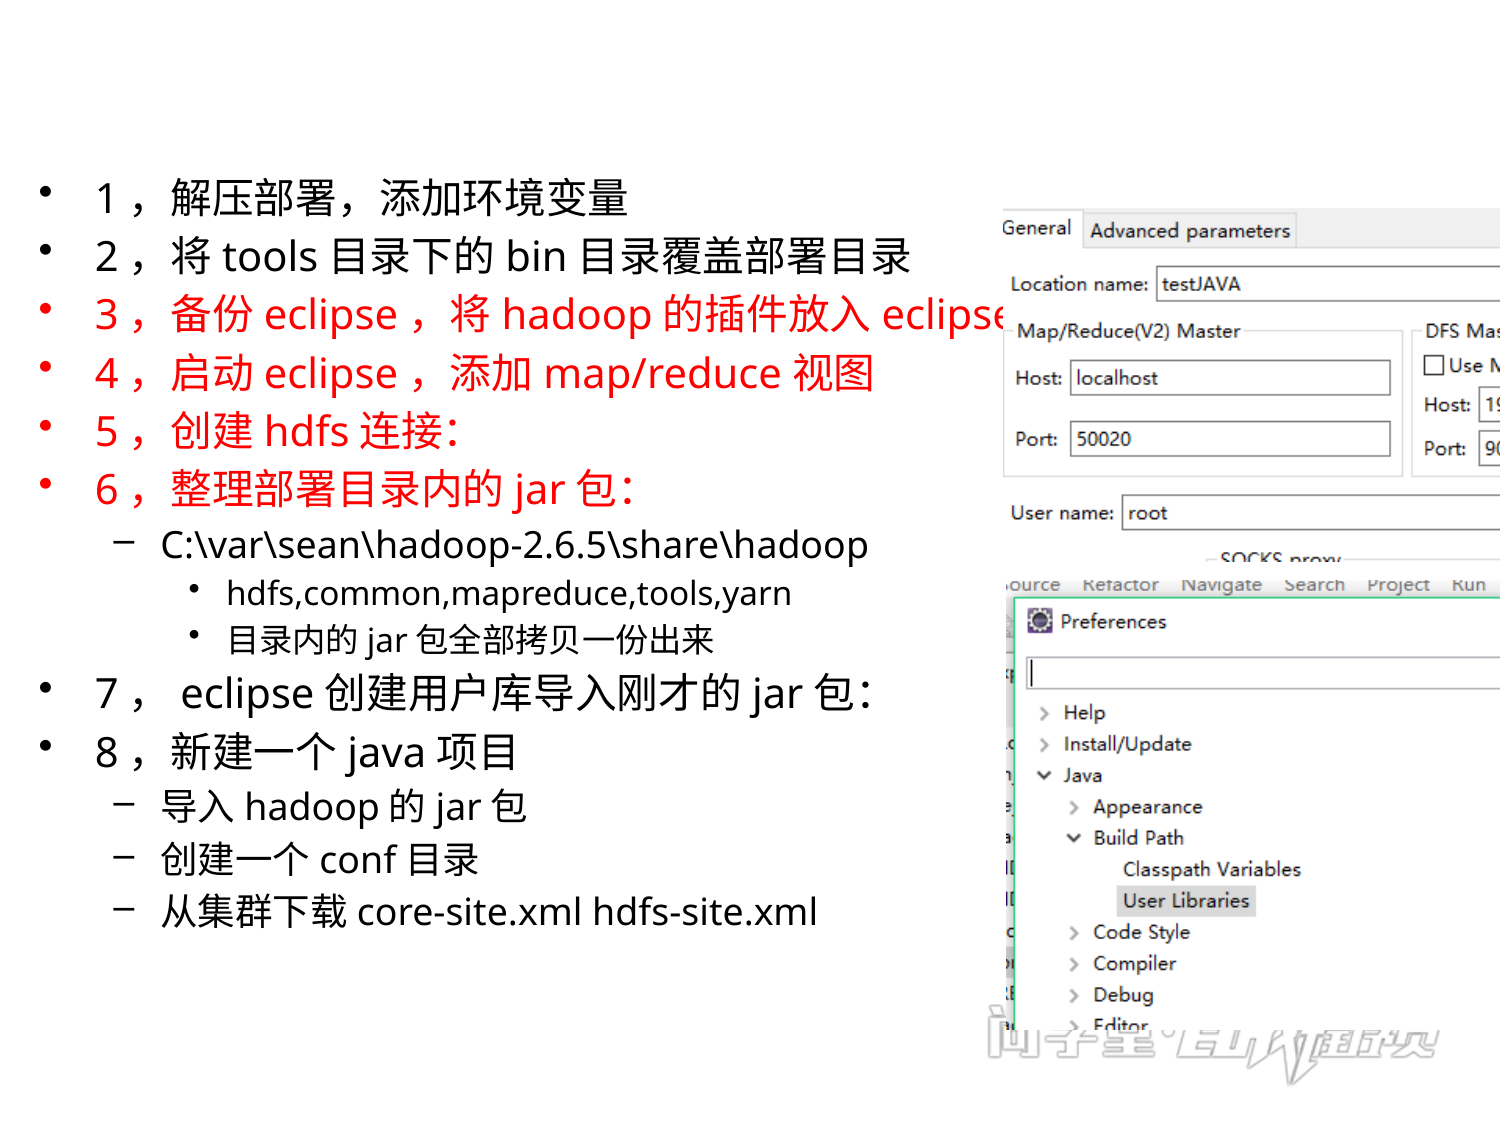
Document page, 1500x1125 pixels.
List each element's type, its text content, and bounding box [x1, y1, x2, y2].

picture [987, 580, 1500, 1088]
list 1，解压部署，添加环境变量 2，将tools目录下的bin目录覆盖部署目录 3，备份eclipse，将hadoop的插件放入eclipse的plugins下 4，启动eclipse，添加map/reduce视图 5，创建hdfs连接： 6，整理部署目录内的jar包： C:\var\sean\hadoop-2.6.5\share\hadoop hdfs,common,mapreduce,tools,yarn 目录内的jar包全部拷贝一份出来 7，eclipse创建用户库导入刚才的jar包： 8，新建一个java项目 导入hadoop的jar包 创建一个conf目录 从集群下载core-site.xml hdfs-site.xml [23, 164, 1465, 997]
picture [1003, 207, 1500, 562]
